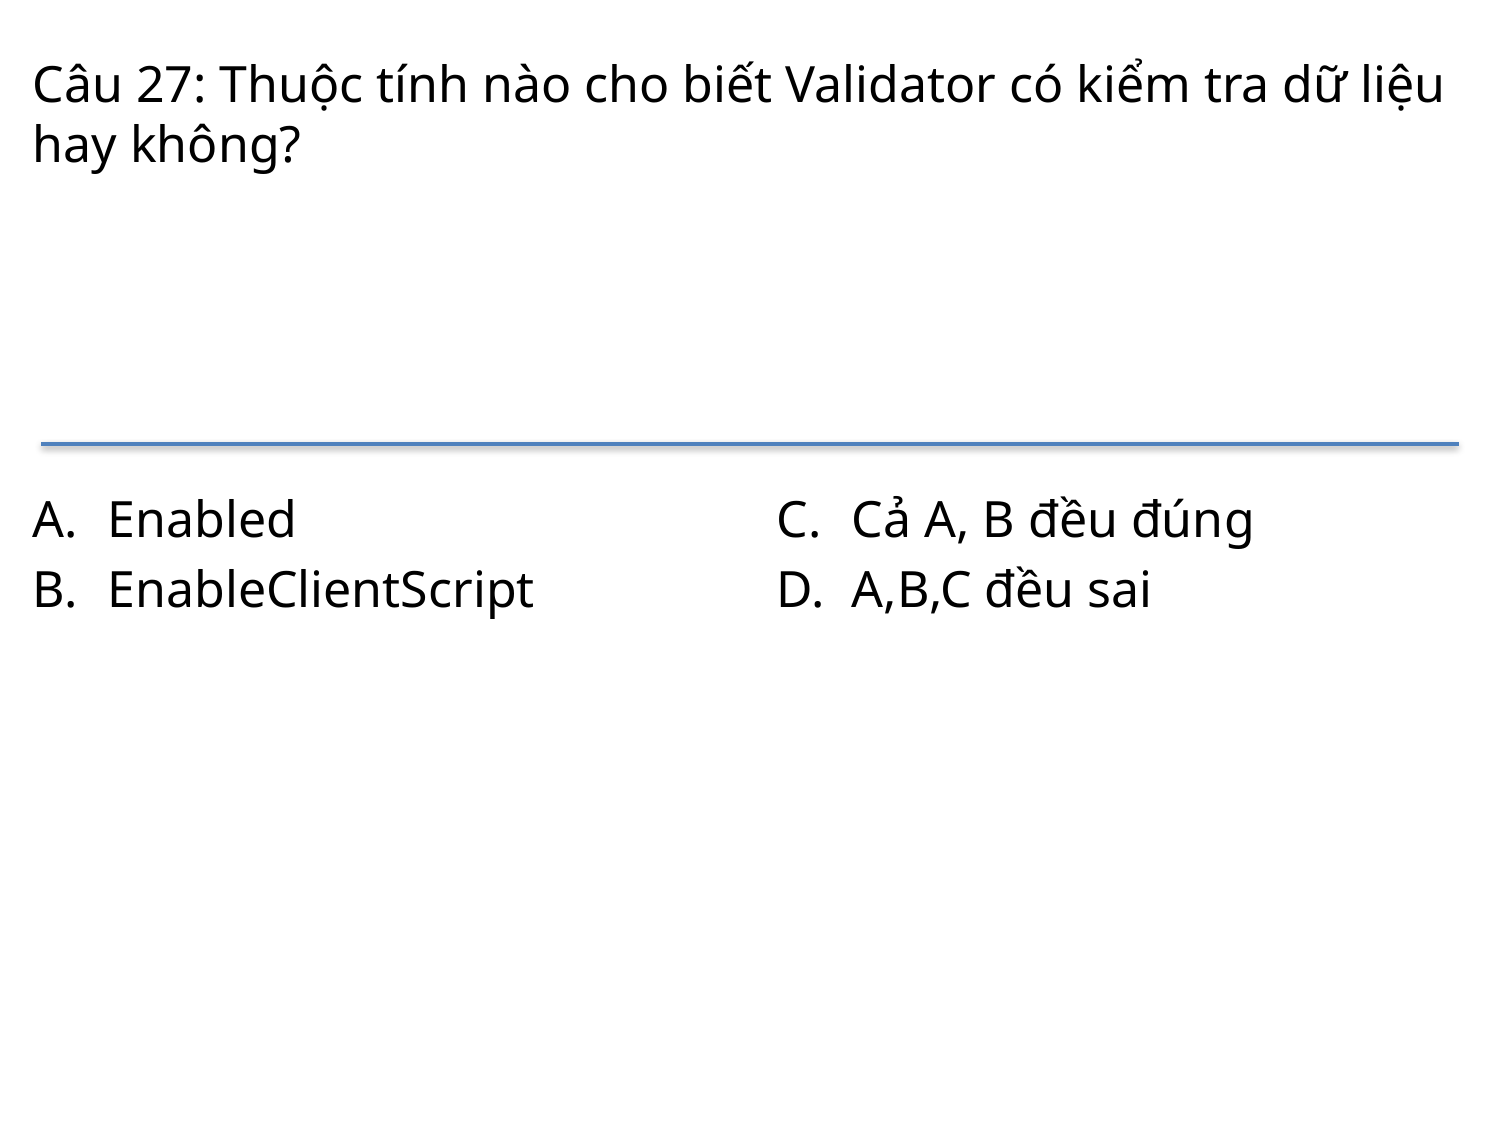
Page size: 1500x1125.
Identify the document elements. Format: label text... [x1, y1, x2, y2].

list Cả A, B đều đúng A,B,C đều sai [761, 479, 1483, 988]
title Câu 27: Thuộc tính nào cho biết Validator có kiểm tra dữ liệu hay không? [17, 45, 1483, 433]
list Enabled EnableClientScript [17, 479, 739, 988]
